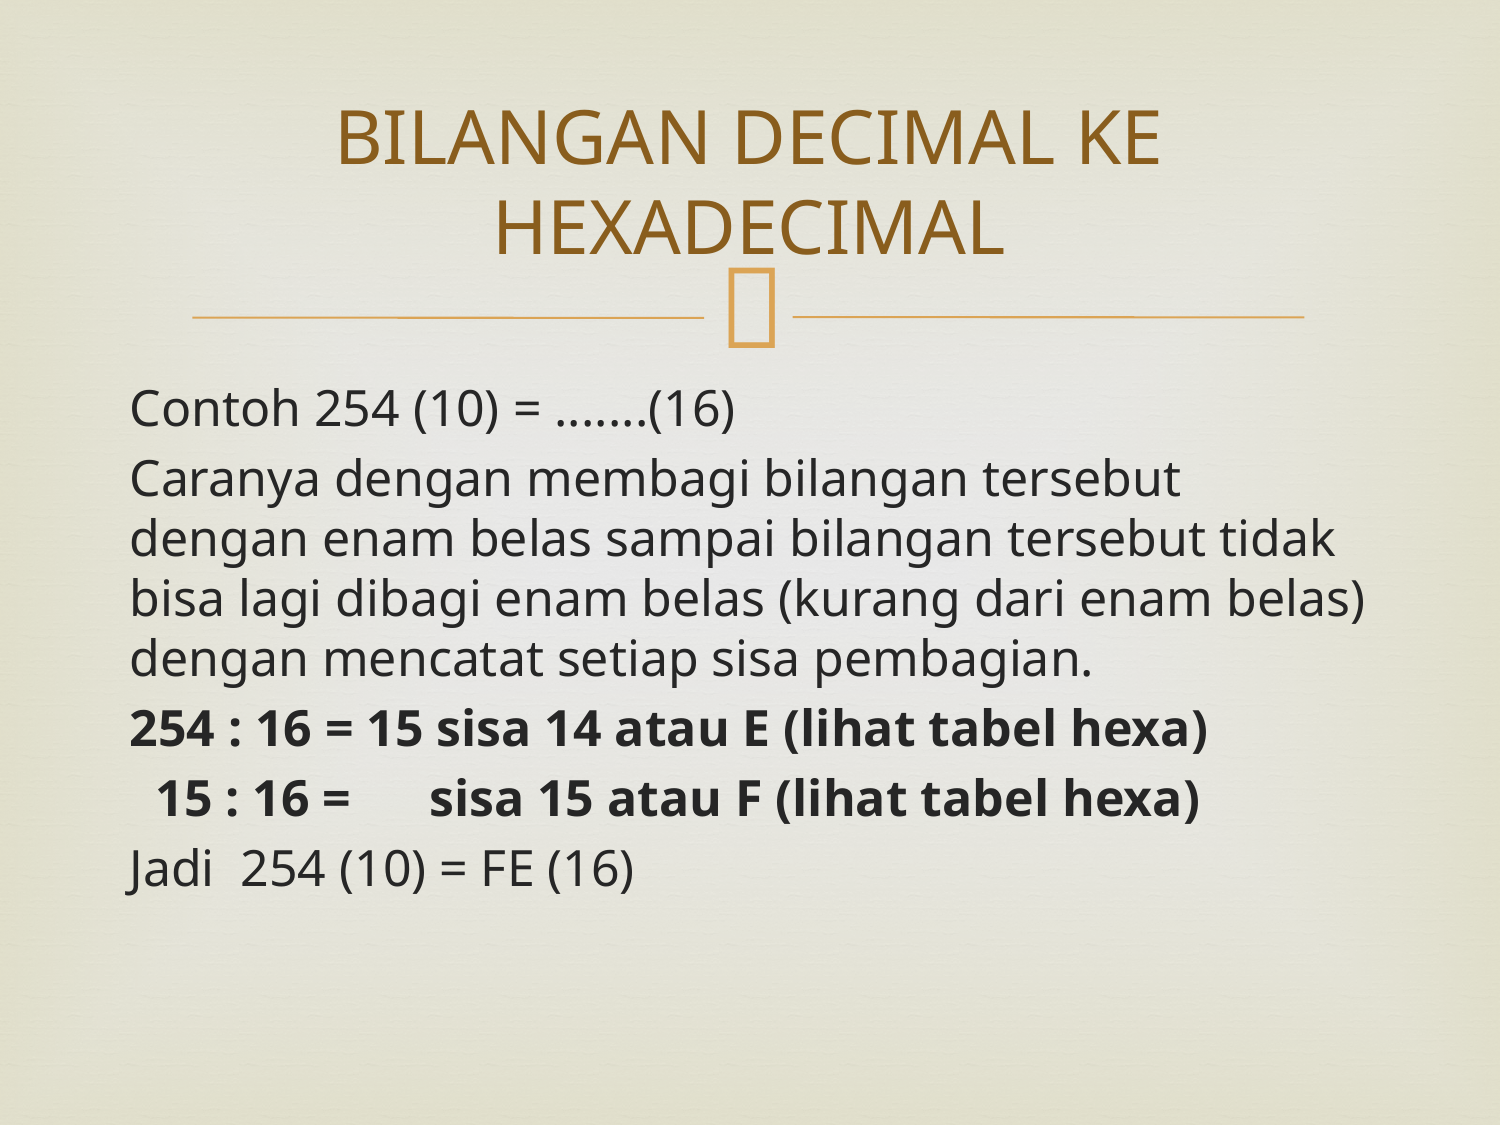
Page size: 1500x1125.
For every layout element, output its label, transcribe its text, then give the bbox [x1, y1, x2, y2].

title BILANGAN DECIMAL KE HEXADECIMAL [112, 93, 1386, 267]
list Contoh 254 (10) = .......(16) Caranya dengan membagi bilangan tersebut dengan enam belas sampai bilangan tersebut tidak bisa lagi dibagi enam belas (kurang dari enam belas) dengan mencatat setiap sisa pembagian. 254 : 16 = 15 sisa 14 atau E (lihat tabel hexa) 15 : 16 = sisa 15 atau F (lihat tabel hexa) Jadi 254 (10) = FE (16) [114, 368, 1386, 1005]
